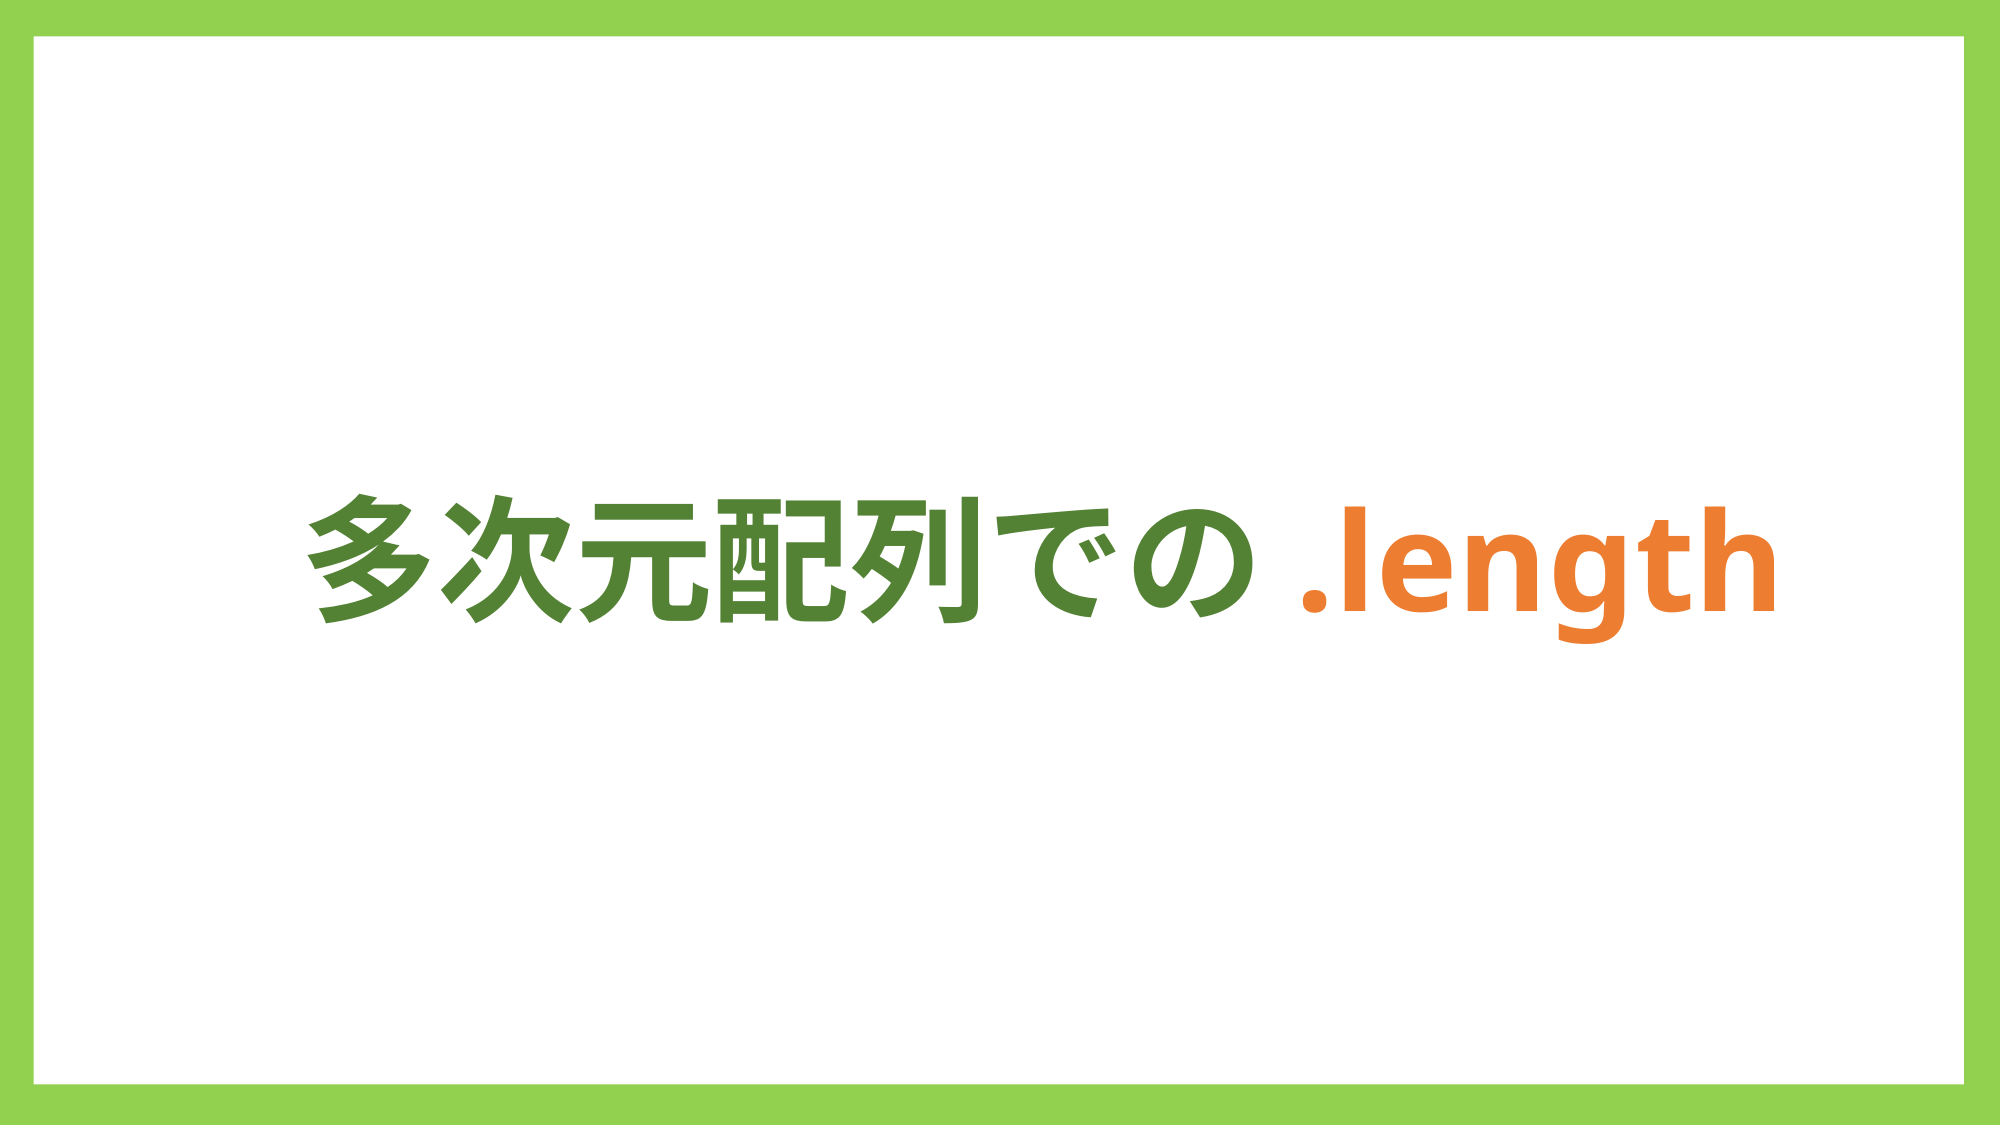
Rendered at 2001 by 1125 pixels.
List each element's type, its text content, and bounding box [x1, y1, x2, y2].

text_box 多次元配列での.length [285, 466, 1801, 647]
